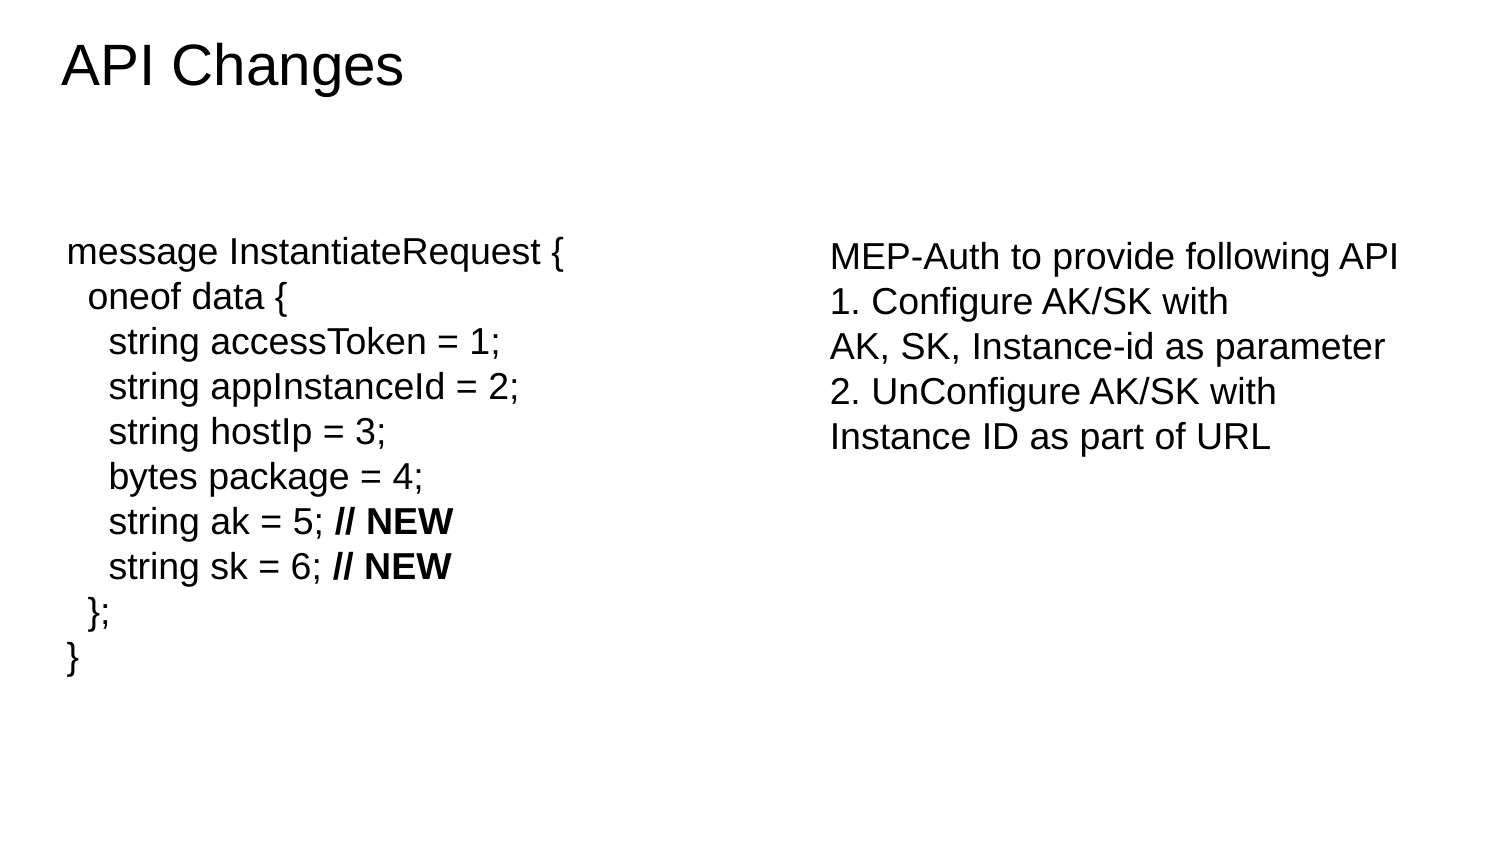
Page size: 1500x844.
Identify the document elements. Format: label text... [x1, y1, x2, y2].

text_box message InstantiateRequest { oneof data { string accessToken = 1; string appInstanceId = 2; string hostIp = 3; bytes package = 4; string ak = 5; // NEW string sk = 6; // NEW }; } [51, 220, 579, 697]
text_box API Changes [47, 12, 1445, 107]
text_box MEP-Auth to provide following API 1. Configure AK/SK with AK, SK, Instance-id as parameter 2. UnConfigure AK/SK with Instance ID as part of URL [814, 224, 1415, 450]
